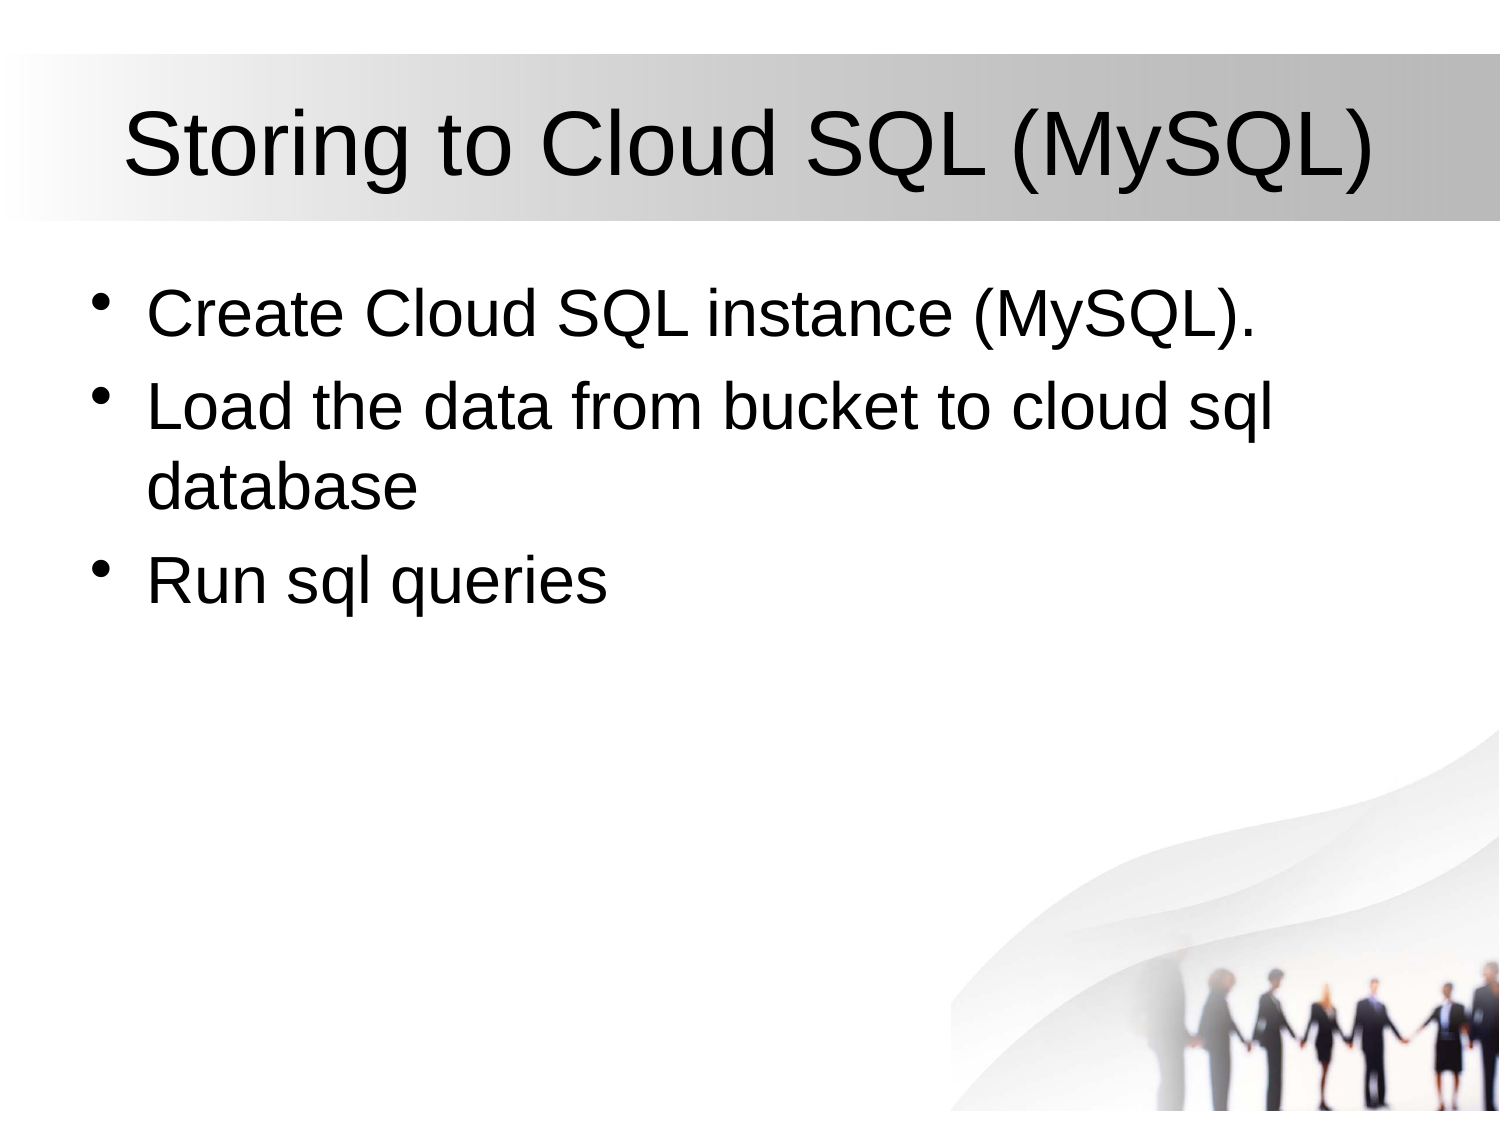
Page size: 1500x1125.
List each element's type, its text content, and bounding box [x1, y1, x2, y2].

picture [951, 728, 1499, 1111]
list Create Cloud SQL instance (MySQL). Load the data from bucket to cloud sql database Run sql queries [74, 262, 1426, 1006]
title Storing to Cloud SQL (MySQL) [74, 44, 1426, 233]
